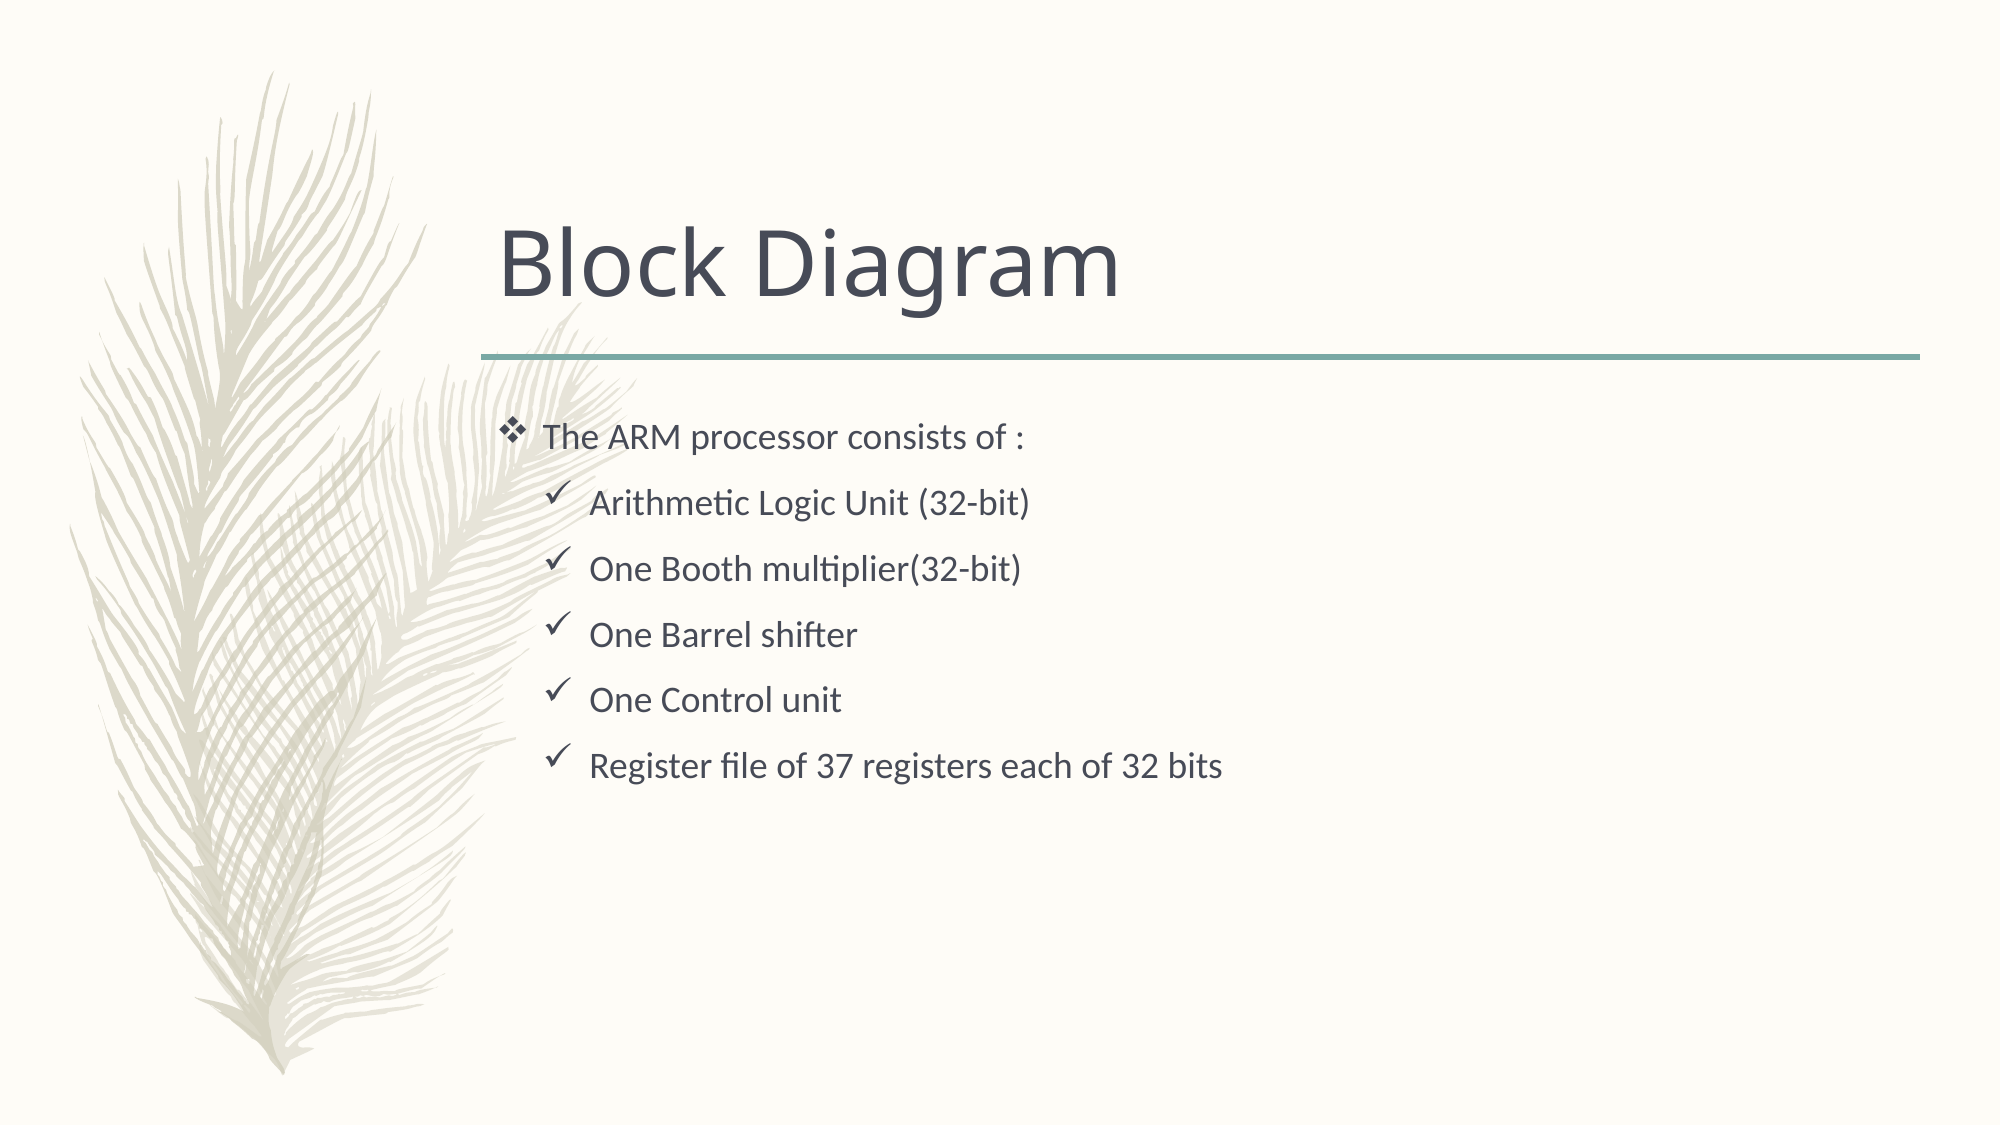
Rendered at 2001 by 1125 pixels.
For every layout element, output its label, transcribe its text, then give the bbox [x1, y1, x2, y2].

title Block Diagram [481, 93, 1920, 350]
list The ARM processor consists of : Arithmetic Logic Unit (32-bit) One Booth multiplier(32-bit) One Barrel shifter One Control unit Register file of 37 registers each of 32 bits [481, 399, 1920, 999]
